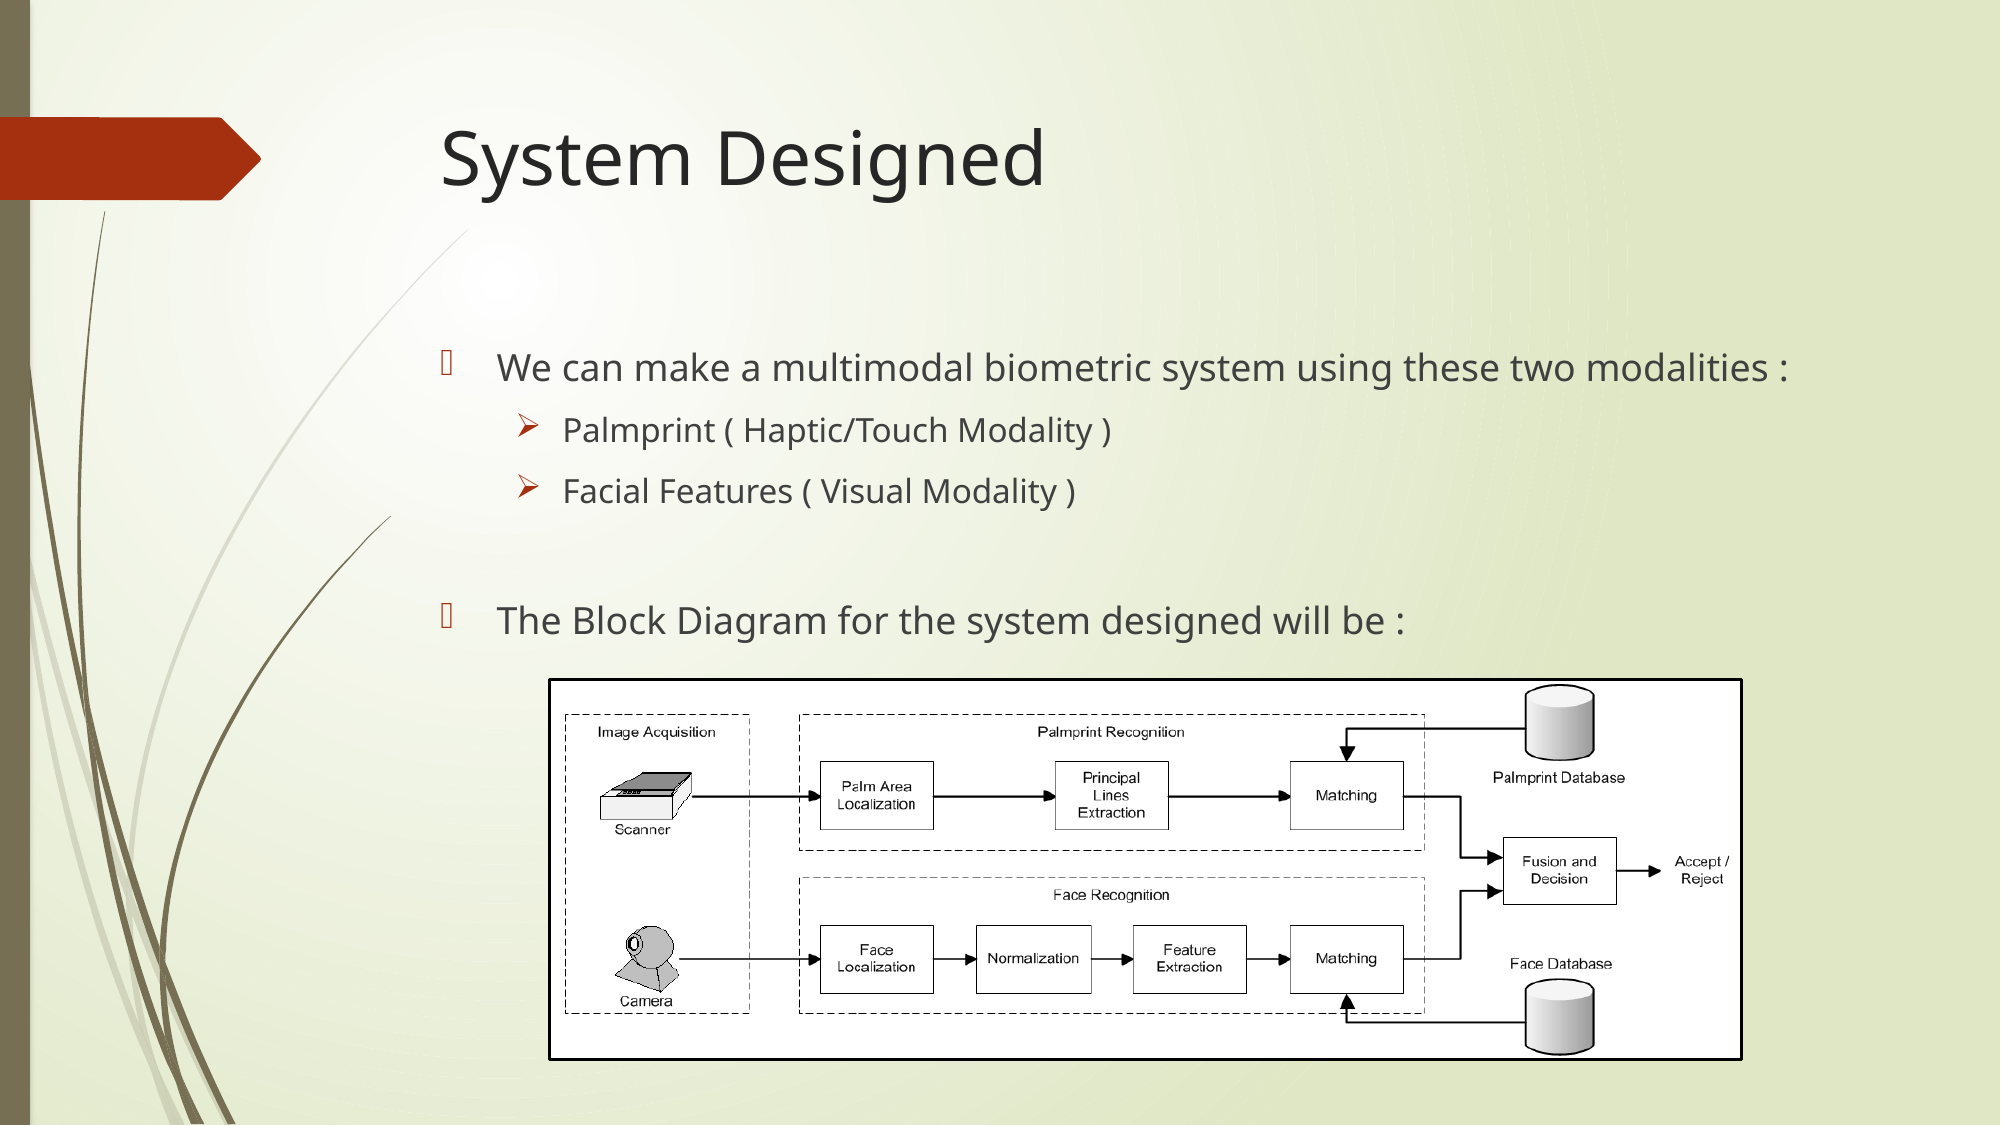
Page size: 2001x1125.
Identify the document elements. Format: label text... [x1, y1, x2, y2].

picture [550, 680, 1741, 1059]
title System Designed [425, 102, 1888, 313]
list We can make a multimodal biometric system using these two modalities : Palmprint ( Haptic/Touch Modality ) Facial Features ( Visual Modality ) The Block Diagram for the system designed will be : [425, 336, 1888, 1075]
